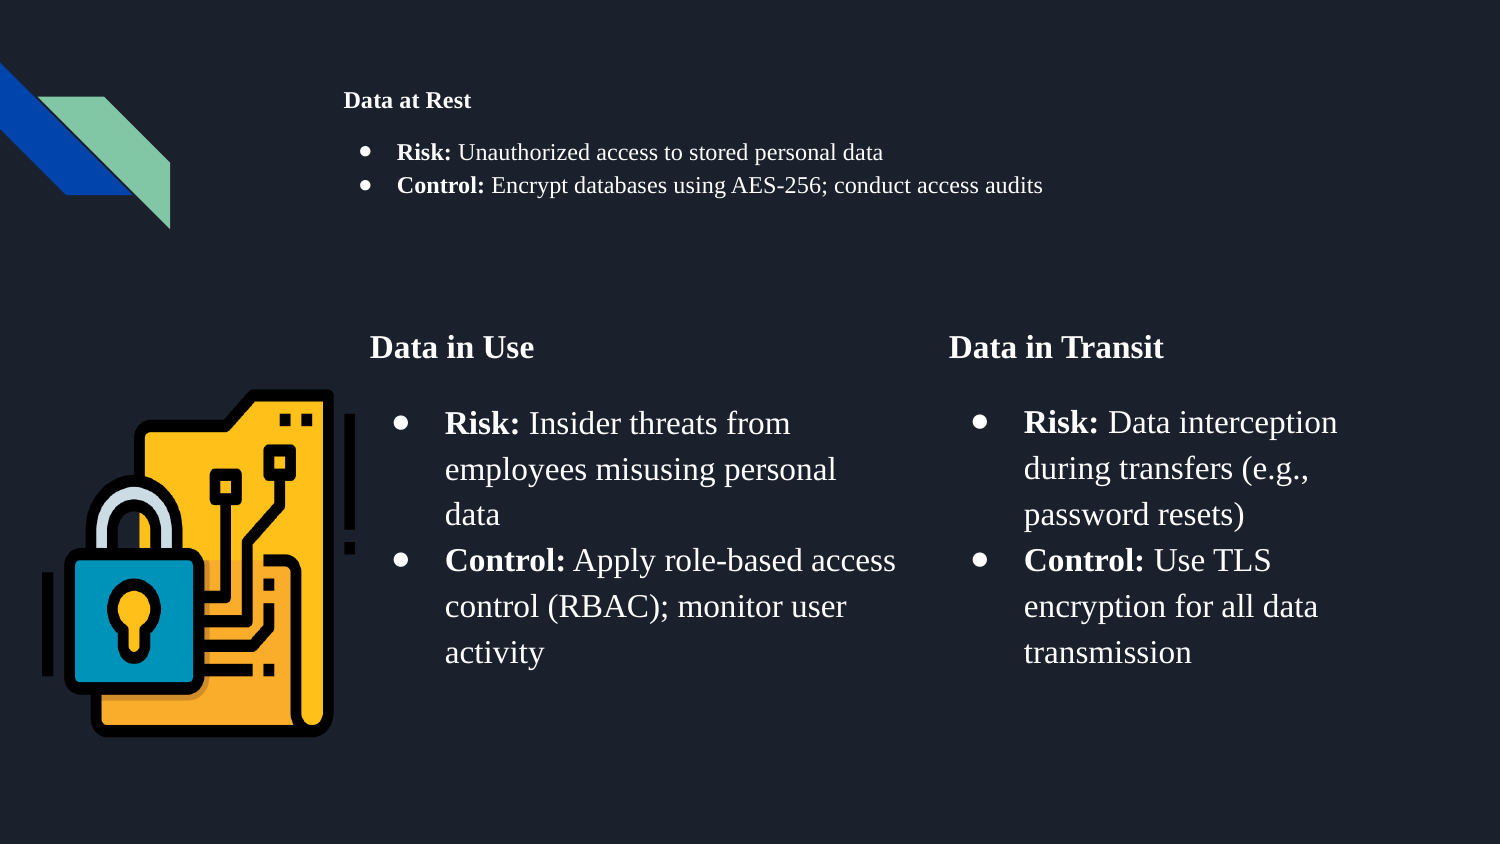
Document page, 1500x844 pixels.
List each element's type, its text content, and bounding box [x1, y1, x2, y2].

list Data in Transit Risk: Data interception during transfers (e.g., password resets) Control: Use TLS encryption for all data transmission [933, 304, 1424, 783]
list Data in Use Risk: Insider threats from employees misusing personal data Control: Apply role-based access control (RBAC); monitor user activity [354, 304, 916, 783]
picture [42, 386, 356, 740]
title Data at Rest Risk: Unauthorized access to stored personal data Control: Encrypt databases using AES-256; conduct access audits [328, 64, 1433, 215]
